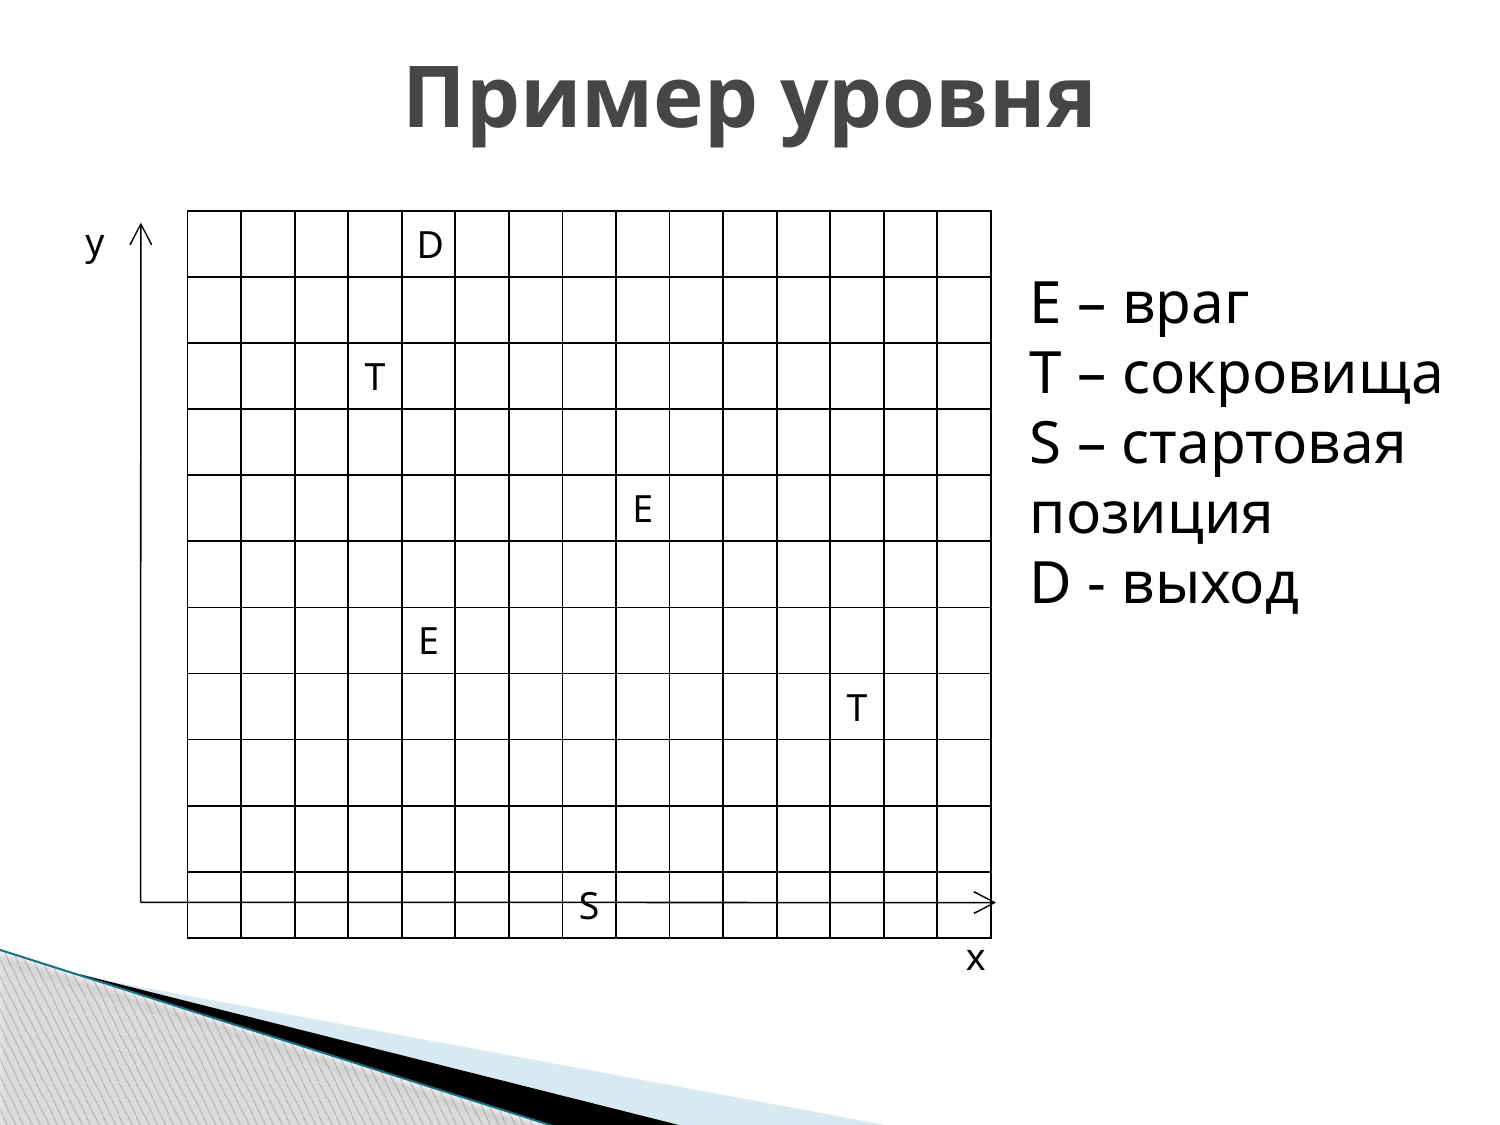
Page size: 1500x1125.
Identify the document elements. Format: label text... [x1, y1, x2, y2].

table_cell [938, 344, 990, 408]
table_cell [724, 873, 776, 901]
table_cell [403, 344, 454, 408]
table_cell E [617, 476, 669, 540]
table_header [617, 212, 669, 276]
table_cell S [563, 873, 615, 901]
table_cell [724, 344, 776, 408]
table_cell [831, 344, 883, 408]
table_cell E [403, 608, 454, 673]
table_cell [831, 873, 883, 901]
table_cell [617, 344, 669, 408]
table_cell [403, 410, 454, 474]
table_cell [188, 278, 240, 342]
table_cell [670, 476, 722, 540]
table_cell [617, 915, 669, 937]
table_cell [296, 573, 347, 607]
table_cell [296, 807, 347, 871]
table_cell [242, 674, 294, 739]
table_cell [456, 542, 508, 607]
table_cell [456, 608, 508, 673]
table_cell [778, 476, 829, 540]
table_cell [778, 915, 829, 937]
table_cell [617, 807, 669, 871]
table_cell [938, 476, 990, 540]
table_cell [510, 674, 562, 739]
table_cell [349, 542, 401, 562]
table_cell [938, 608, 990, 673]
table_cell [349, 608, 401, 673]
table_cell [724, 476, 776, 540]
table_cell [349, 476, 401, 540]
table_cell [456, 344, 508, 408]
table_cell [831, 915, 883, 937]
table_cell [456, 674, 508, 739]
table_cell [670, 740, 722, 805]
table_cell [188, 476, 240, 540]
table_cell [188, 674, 240, 739]
table_cell [188, 873, 240, 901]
text_box E – враг T – сокровища S – стартовая позиция D - выход [1015, 257, 1459, 813]
table_cell [349, 674, 401, 739]
table_cell [456, 873, 508, 901]
table_cell [510, 915, 562, 937]
table_header [778, 212, 829, 276]
table_cell [724, 807, 776, 871]
table_cell [403, 542, 454, 562]
table_cell [885, 740, 936, 805]
table_header [296, 212, 347, 276]
table_cell [831, 740, 883, 805]
table_cell [885, 344, 936, 408]
table_cell [670, 542, 722, 607]
table_cell [296, 410, 347, 474]
table_cell [938, 674, 990, 739]
table_cell [563, 674, 615, 739]
table_cell [778, 807, 829, 871]
table_header [724, 212, 776, 276]
table_cell [778, 740, 829, 805]
table_cell [349, 278, 401, 342]
title Пример уровня [0, 0, 1500, 188]
table_cell [617, 873, 669, 901]
table_cell [831, 608, 883, 673]
table_cell [510, 873, 562, 901]
table_cell [617, 740, 669, 805]
table_cell [296, 476, 347, 540]
table_cell [403, 915, 454, 937]
table_header [885, 212, 936, 276]
table_cell [938, 542, 990, 607]
table_cell [670, 278, 722, 342]
table_cell T [831, 674, 883, 739]
table_cell [778, 608, 829, 673]
table_cell [296, 740, 347, 805]
table_cell [510, 410, 562, 474]
table_cell [242, 410, 294, 474]
table_cell [724, 278, 776, 342]
table_cell [778, 542, 829, 607]
table_cell [242, 542, 294, 562]
table_cell [296, 608, 347, 673]
table_header [563, 212, 615, 276]
table_cell [510, 740, 562, 805]
table_cell [403, 674, 454, 739]
table_cell [349, 410, 401, 474]
table_header [242, 212, 294, 276]
table_cell [724, 915, 776, 937]
table_cell [242, 915, 294, 937]
table_cell [296, 674, 347, 739]
table_cell [242, 344, 294, 408]
table_cell [670, 410, 722, 474]
table_cell [938, 740, 990, 805]
table_cell [724, 608, 776, 673]
table_cell [563, 476, 615, 540]
table_header [670, 212, 722, 276]
table_cell [188, 542, 240, 562]
table_cell [510, 542, 562, 607]
table_header [188, 212, 240, 276]
table_cell [831, 807, 883, 871]
table_cell [938, 410, 990, 474]
table_cell T [349, 344, 401, 408]
table_cell [349, 740, 401, 805]
text_box x [951, 925, 1001, 986]
table_header [456, 212, 508, 276]
table_cell [617, 278, 669, 342]
table_cell [724, 410, 776, 474]
table_cell [885, 807, 936, 871]
table_cell [188, 740, 240, 805]
table_cell [670, 873, 722, 901]
table_cell [188, 344, 240, 408]
table_header [510, 212, 562, 276]
table_cell [670, 674, 722, 739]
table_cell [831, 410, 883, 474]
table_header [831, 212, 883, 276]
table_cell [296, 542, 347, 562]
table_cell [885, 542, 936, 607]
table_cell [778, 278, 829, 342]
table_cell [188, 915, 240, 937]
table_cell [349, 915, 401, 937]
table_cell [403, 476, 454, 540]
table_cell [242, 573, 294, 607]
table_cell [349, 573, 401, 607]
table_header [349, 212, 401, 276]
table_cell [885, 674, 936, 739]
table_cell S [563, 915, 615, 937]
table_cell [885, 873, 936, 901]
table_cell [456, 476, 508, 540]
table_cell [456, 278, 508, 342]
table_cell [938, 914, 990, 937]
table_cell [724, 542, 776, 607]
table_cell [778, 410, 829, 474]
table_cell [938, 873, 990, 901]
table_cell [510, 278, 562, 342]
table_cell [456, 915, 508, 937]
table_cell [296, 915, 347, 937]
text_box y [70, 210, 120, 271]
table_cell [938, 807, 990, 871]
table_cell [403, 573, 454, 607]
table_cell [242, 807, 294, 871]
table_cell [831, 476, 883, 540]
table_cell [188, 410, 240, 474]
table_cell [778, 873, 829, 901]
table_cell [188, 807, 240, 871]
table_cell [188, 573, 240, 607]
table_cell [349, 807, 401, 871]
table_cell [724, 674, 776, 739]
table_cell [617, 608, 669, 673]
table_cell [242, 873, 294, 901]
table_header [938, 212, 990, 276]
table_cell [938, 278, 990, 342]
table_cell [510, 608, 562, 673]
table_cell [670, 344, 722, 408]
table_cell [456, 740, 508, 805]
table_cell [296, 278, 347, 342]
table_cell [885, 476, 936, 540]
table_cell [885, 410, 936, 474]
table_cell [778, 674, 829, 739]
table_cell [563, 410, 615, 474]
table_cell [885, 608, 936, 673]
table_cell [403, 873, 454, 901]
table_cell [296, 344, 347, 408]
table_cell [563, 807, 615, 871]
table_cell [563, 278, 615, 342]
table_cell [403, 278, 454, 342]
table_cell [242, 608, 294, 673]
table_cell [670, 807, 722, 871]
table_cell [403, 740, 454, 805]
table_cell [456, 410, 508, 474]
table_cell [670, 915, 722, 937]
table_cell [510, 344, 562, 408]
table_cell [242, 278, 294, 342]
table_cell [724, 740, 776, 805]
table_cell [617, 542, 669, 607]
table_cell [617, 674, 669, 739]
table_cell [563, 344, 615, 408]
table_cell [563, 542, 615, 607]
table_cell [885, 278, 936, 342]
table_cell [188, 608, 240, 673]
table_cell [296, 873, 347, 901]
table_header D [403, 212, 454, 276]
table_cell [510, 807, 562, 871]
table_cell [242, 476, 294, 540]
table_cell [510, 476, 562, 540]
table_cell [242, 740, 294, 805]
table_cell [831, 278, 883, 342]
table_cell [349, 873, 401, 901]
table_cell [831, 542, 883, 607]
table_cell [617, 410, 669, 474]
table_cell [670, 608, 722, 673]
table_cell [456, 807, 508, 871]
table_cell [403, 807, 454, 871]
table_cell [885, 915, 936, 937]
table_cell [563, 608, 615, 673]
table_cell [778, 344, 829, 408]
table_cell [563, 740, 615, 805]
